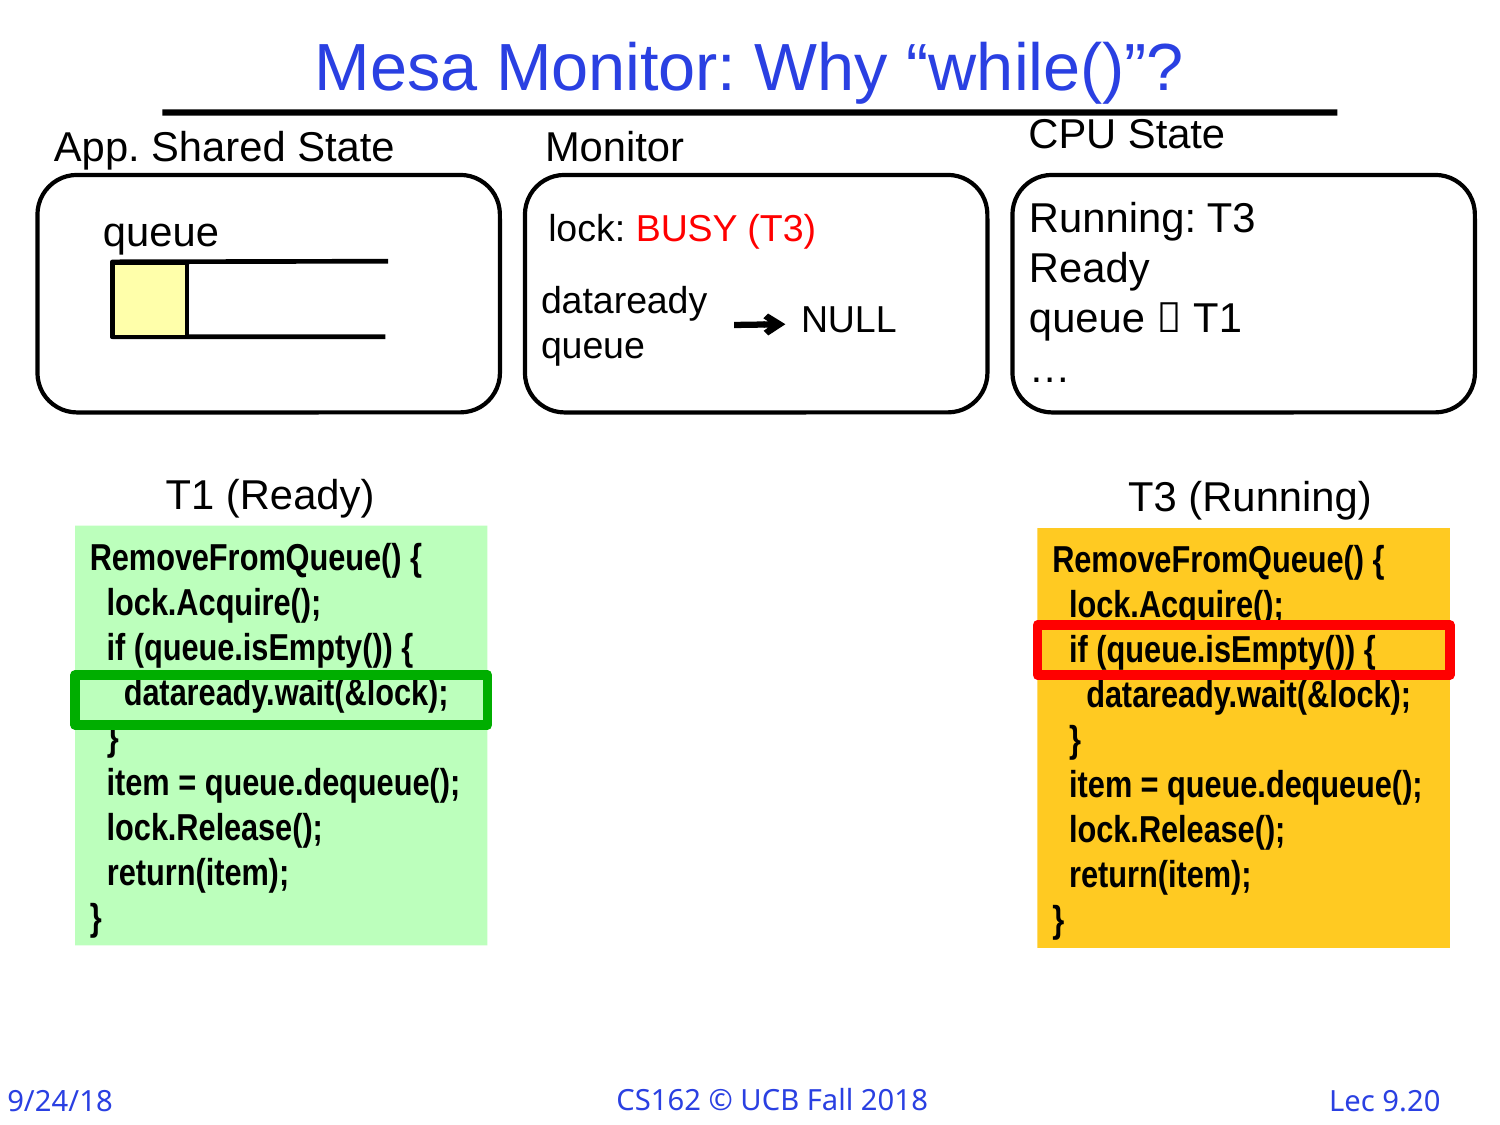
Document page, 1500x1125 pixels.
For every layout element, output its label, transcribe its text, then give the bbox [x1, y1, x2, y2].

text_box dataready queue [526, 268, 723, 374]
text_box T3 (Running) [1113, 462, 1388, 528]
text_box RemoveFromQueue() { lock.Acquire(); if (queue.isEmpty()) { dataready.wait(&lock); } item = queue.dequeue(); lock.Release(); return(item); } [75, 725, 488, 946]
text_box [112, 262, 188, 338]
text_box Running: T3 Ready queue  T1 … [1014, 183, 1271, 399]
text_box App. Shared State [39, 112, 410, 178]
text_box [1022, 174, 1475, 413]
text_box RemoveFromQueue() { lock.Acquire(); if (queue.isEmpty()) { dataready.wait(&lock); } item = queue.dequeue(); lock.Release(); return(item); } [75, 525, 488, 675]
text_box RemoveFromQueue() { lock.Acquire(); if (queue.isEmpty()) { dataready.wait(&lock); } item = queue.dequeue(); lock.Release(); return(item); } [1037, 528, 1450, 624]
text_box [75, 675, 488, 725]
text_box queue [88, 196, 235, 262]
text_box lock: BUSY (T3) [533, 197, 832, 257]
text_box [188, 261, 389, 337]
text_box NULL [786, 287, 912, 348]
text_box [37, 174, 500, 413]
title Mesa Monitor: Why “while()”? [162, 24, 1338, 113]
text_box RemoveFromQueue() { lock.Acquire(); if (queue.isEmpty()) { dataready.wait(&lock); } item = queue.dequeue(); lock.Release(); return(item); } [1037, 675, 1450, 948]
text_box [524, 174, 988, 413]
text_box T1 (Ready) [150, 460, 390, 525]
text_box [1037, 624, 1450, 675]
text_box CPU State [1013, 99, 1241, 165]
text_box Monitor [530, 112, 700, 178]
